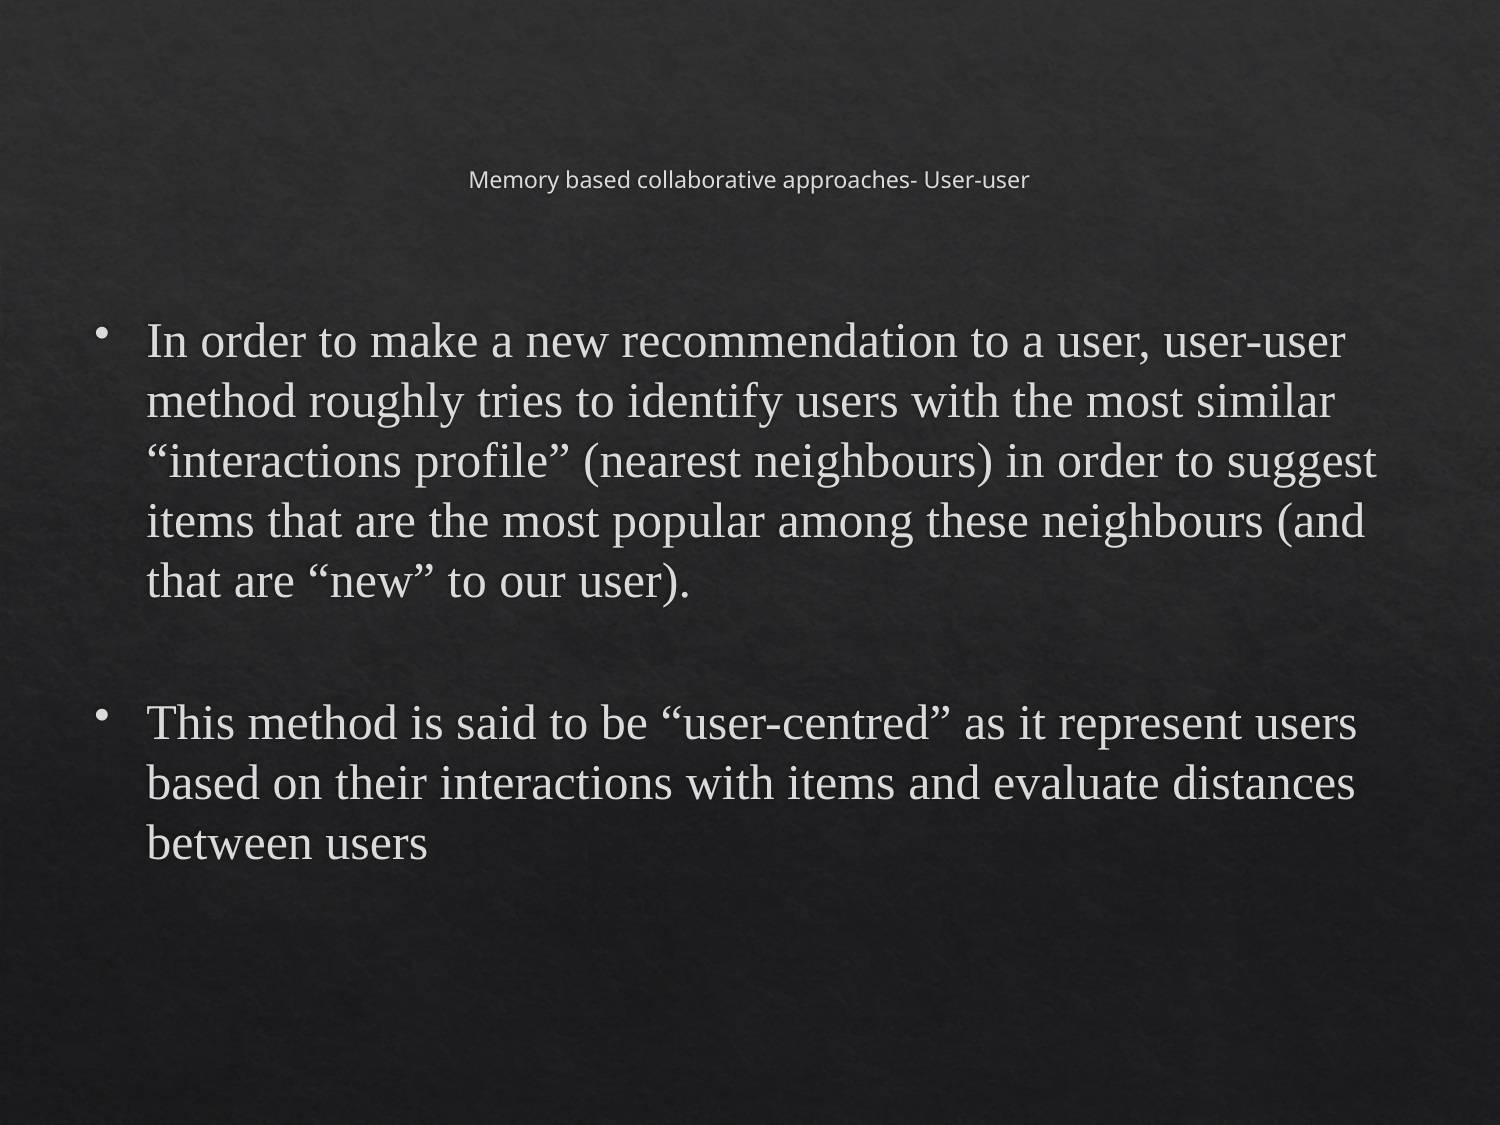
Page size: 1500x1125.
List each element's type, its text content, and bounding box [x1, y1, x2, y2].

title Memory based collaborative approaches- User-user [112, 99, 1387, 260]
list In order to make a new recommendation to a user, user-user method roughly tries to identify users with the most similar “interactions profile” (nearest neighbours) in order to suggest items that are the most popular among these neighbours (and that are “new” to our user). This method is said to be “user-centred” as it represent users based on their interactions with items and evaluate distances between users [75, 299, 1425, 1005]
